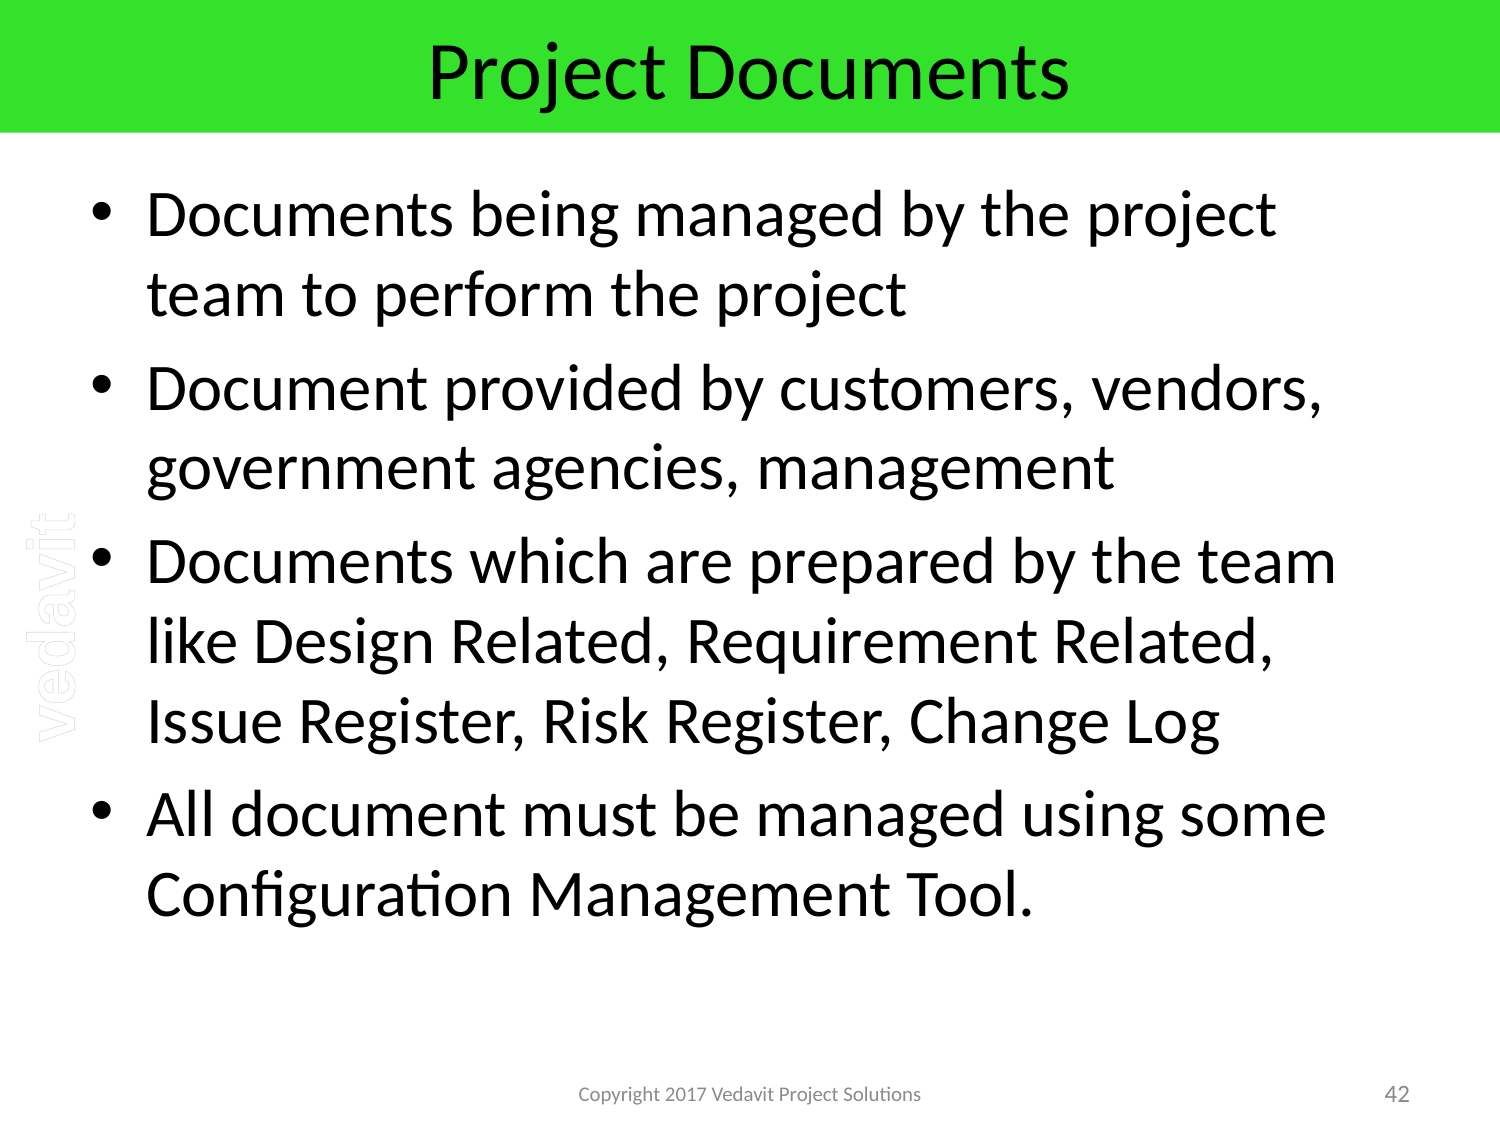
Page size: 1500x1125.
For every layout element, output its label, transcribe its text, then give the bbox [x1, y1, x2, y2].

title Project Documents [0, 0, 1500, 133]
list Documents being managed by the project team to perform the project Document provided by customers, vendors, government agencies, management Documents which are prepared by the team like Design Related, Requirement Related, Issue Register, Risk Register, Change Log All document must be managed using some Configuration Management Tool. [75, 162, 1425, 1000]
slide_number 42 [1074, 1062, 1425, 1123]
footer Copyright 2017 Vedavit Project Solutions [512, 1062, 988, 1123]
